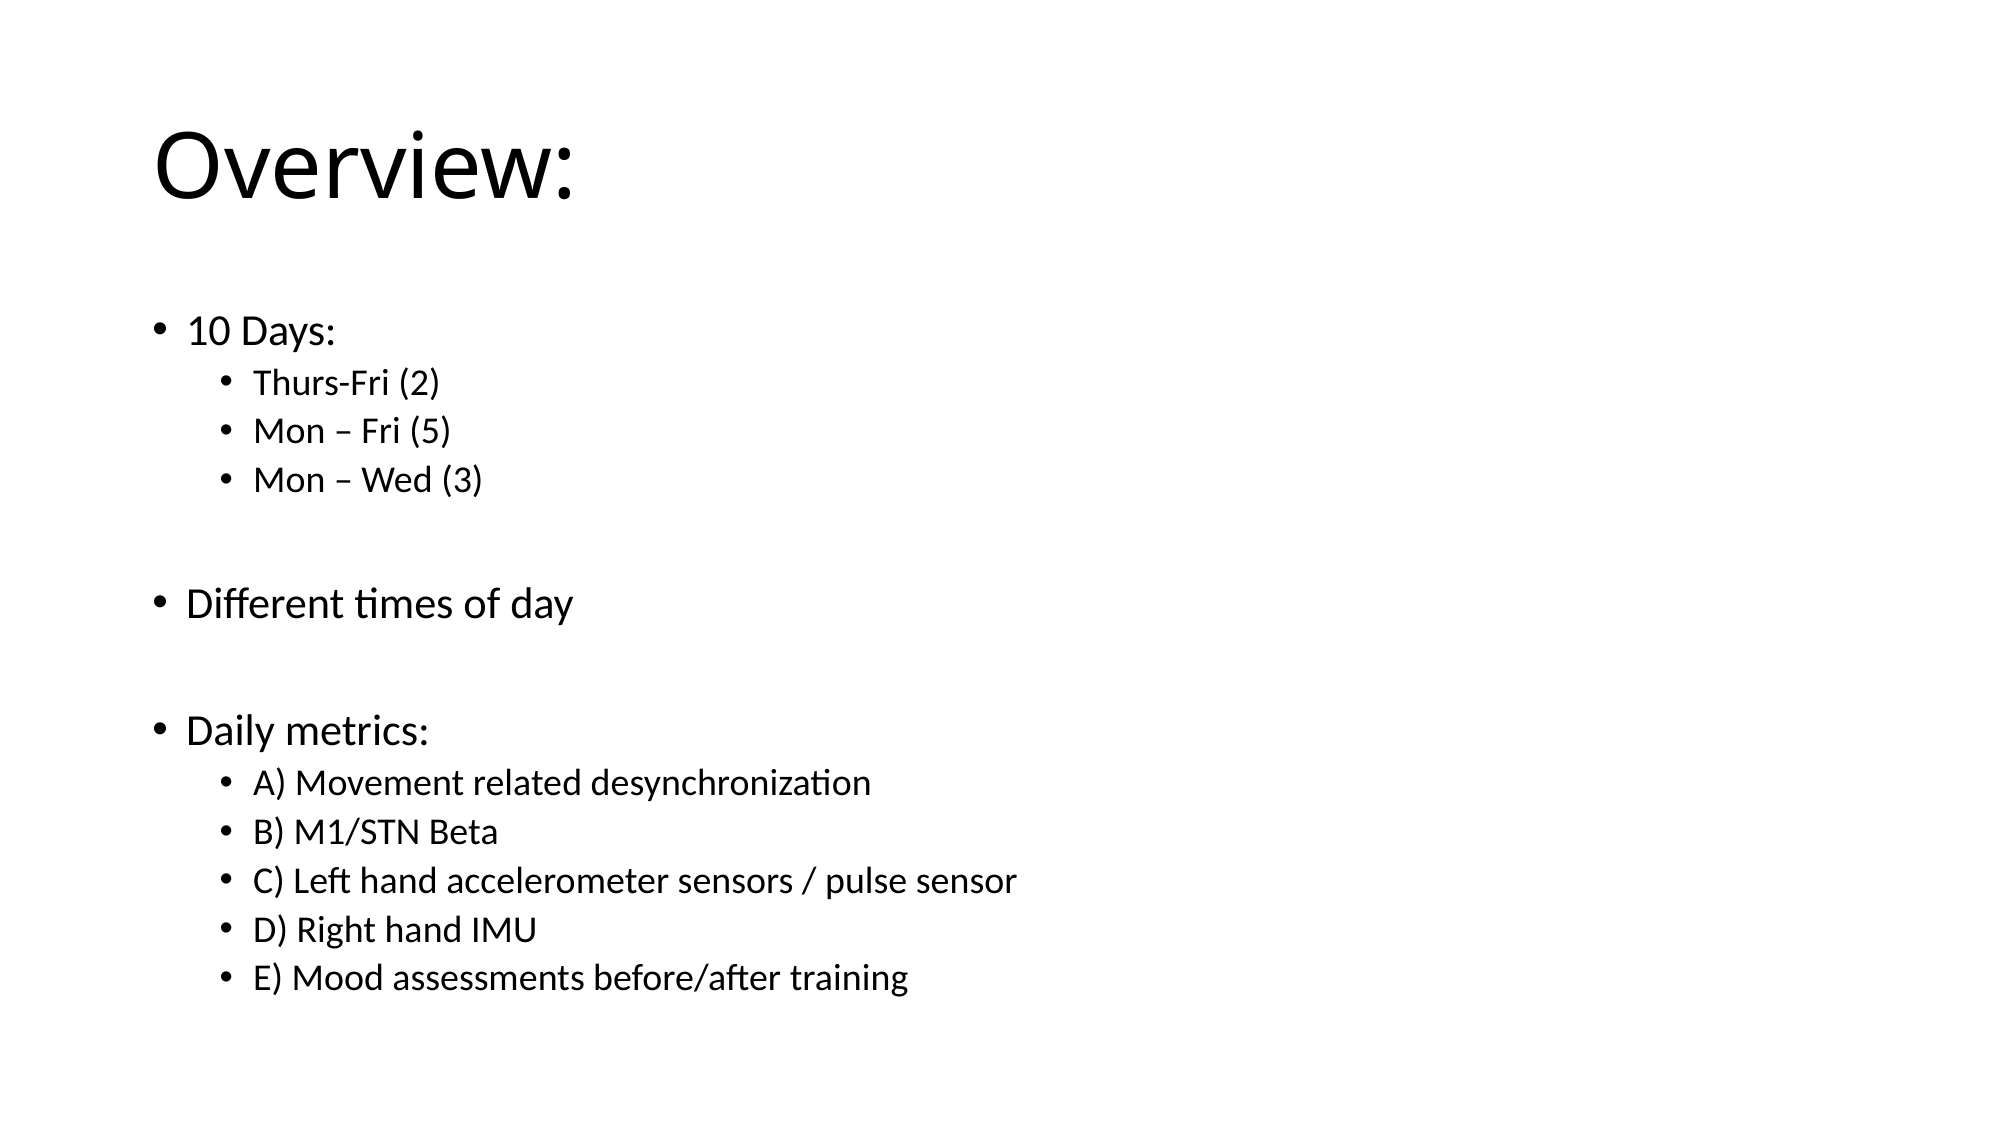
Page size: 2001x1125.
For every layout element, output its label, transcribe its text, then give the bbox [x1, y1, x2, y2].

title Overview: [137, 59, 1863, 278]
list 10 Days: Thurs-Fri (2) Mon – Fri (5) Mon – Wed (3) Different times of day Daily metrics: A) Movement related desynchronization B) M1/STN Beta C) Left hand accelerometer sensors / pulse sensor D) Right hand IMU E) Mood assessments before/after training [137, 299, 1863, 1014]
